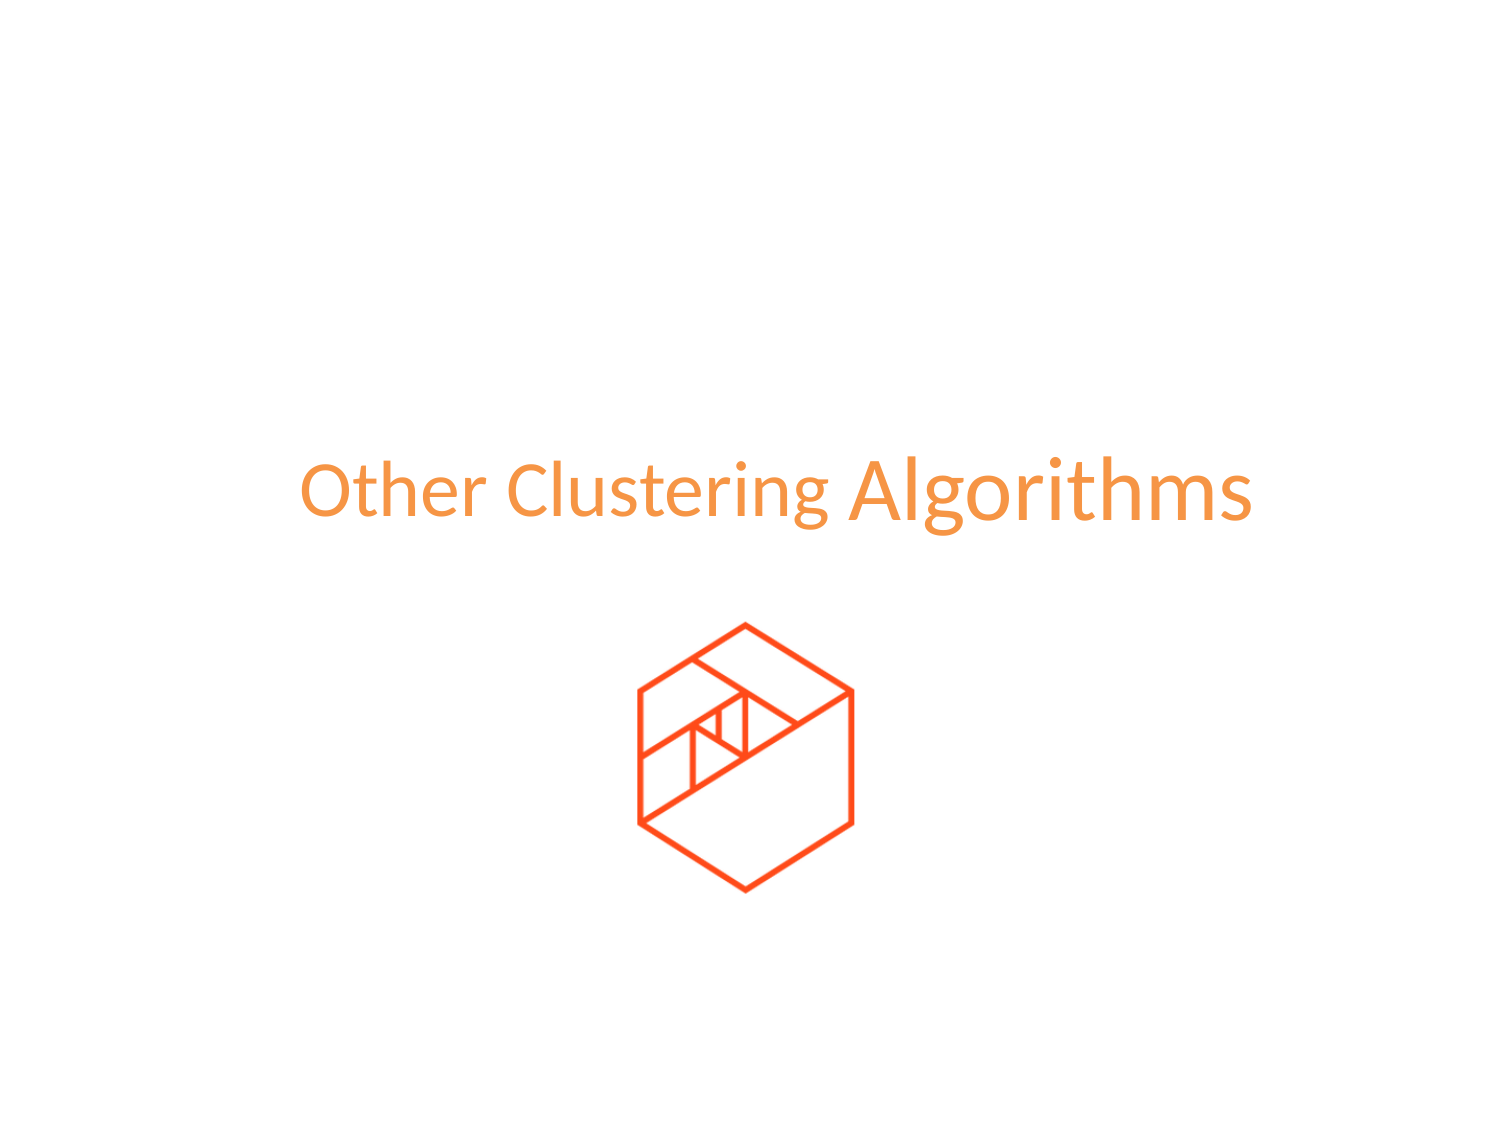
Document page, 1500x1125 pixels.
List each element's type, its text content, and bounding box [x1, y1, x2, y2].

text_box [170, 605, 1328, 948]
text_box Other Clustering Algorithms [154, 450, 1400, 549]
